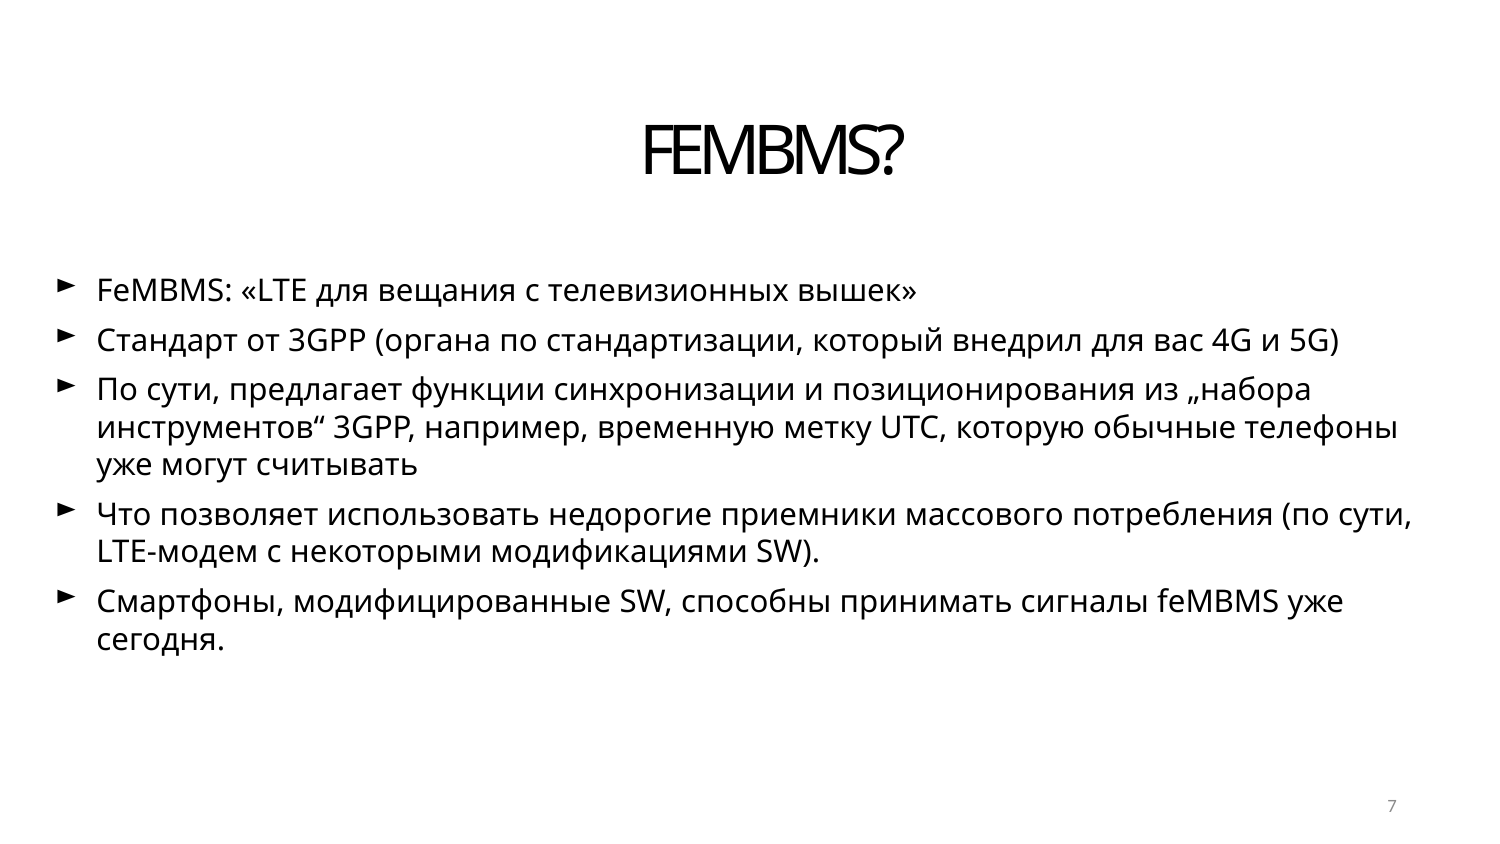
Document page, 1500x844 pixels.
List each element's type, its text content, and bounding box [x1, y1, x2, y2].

slide_number 7 [1059, 657, 1397, 844]
title FEMBMS? [637, 17, 941, 218]
text_box FeMBMS: «LTE для вещания с телевизионных вышек» Стандарт от 3GPP (органа по стандартизации, который внедрил для вас 4G и 5G) По сути, предлагает функции синхронизации и позиционирования из „набора инструментов“ 3GPP, например, временную метку UTC, которую обычные телефоны уже могут считывать Что позволяет использовать недорогие приемники массового потребления (по сути, LTE-модем с некоторыми модификациями SW). Смартфоны, модифицированные SW, способны принимать сигналы feMBMS уже сегодня. [53, 257, 1447, 657]
